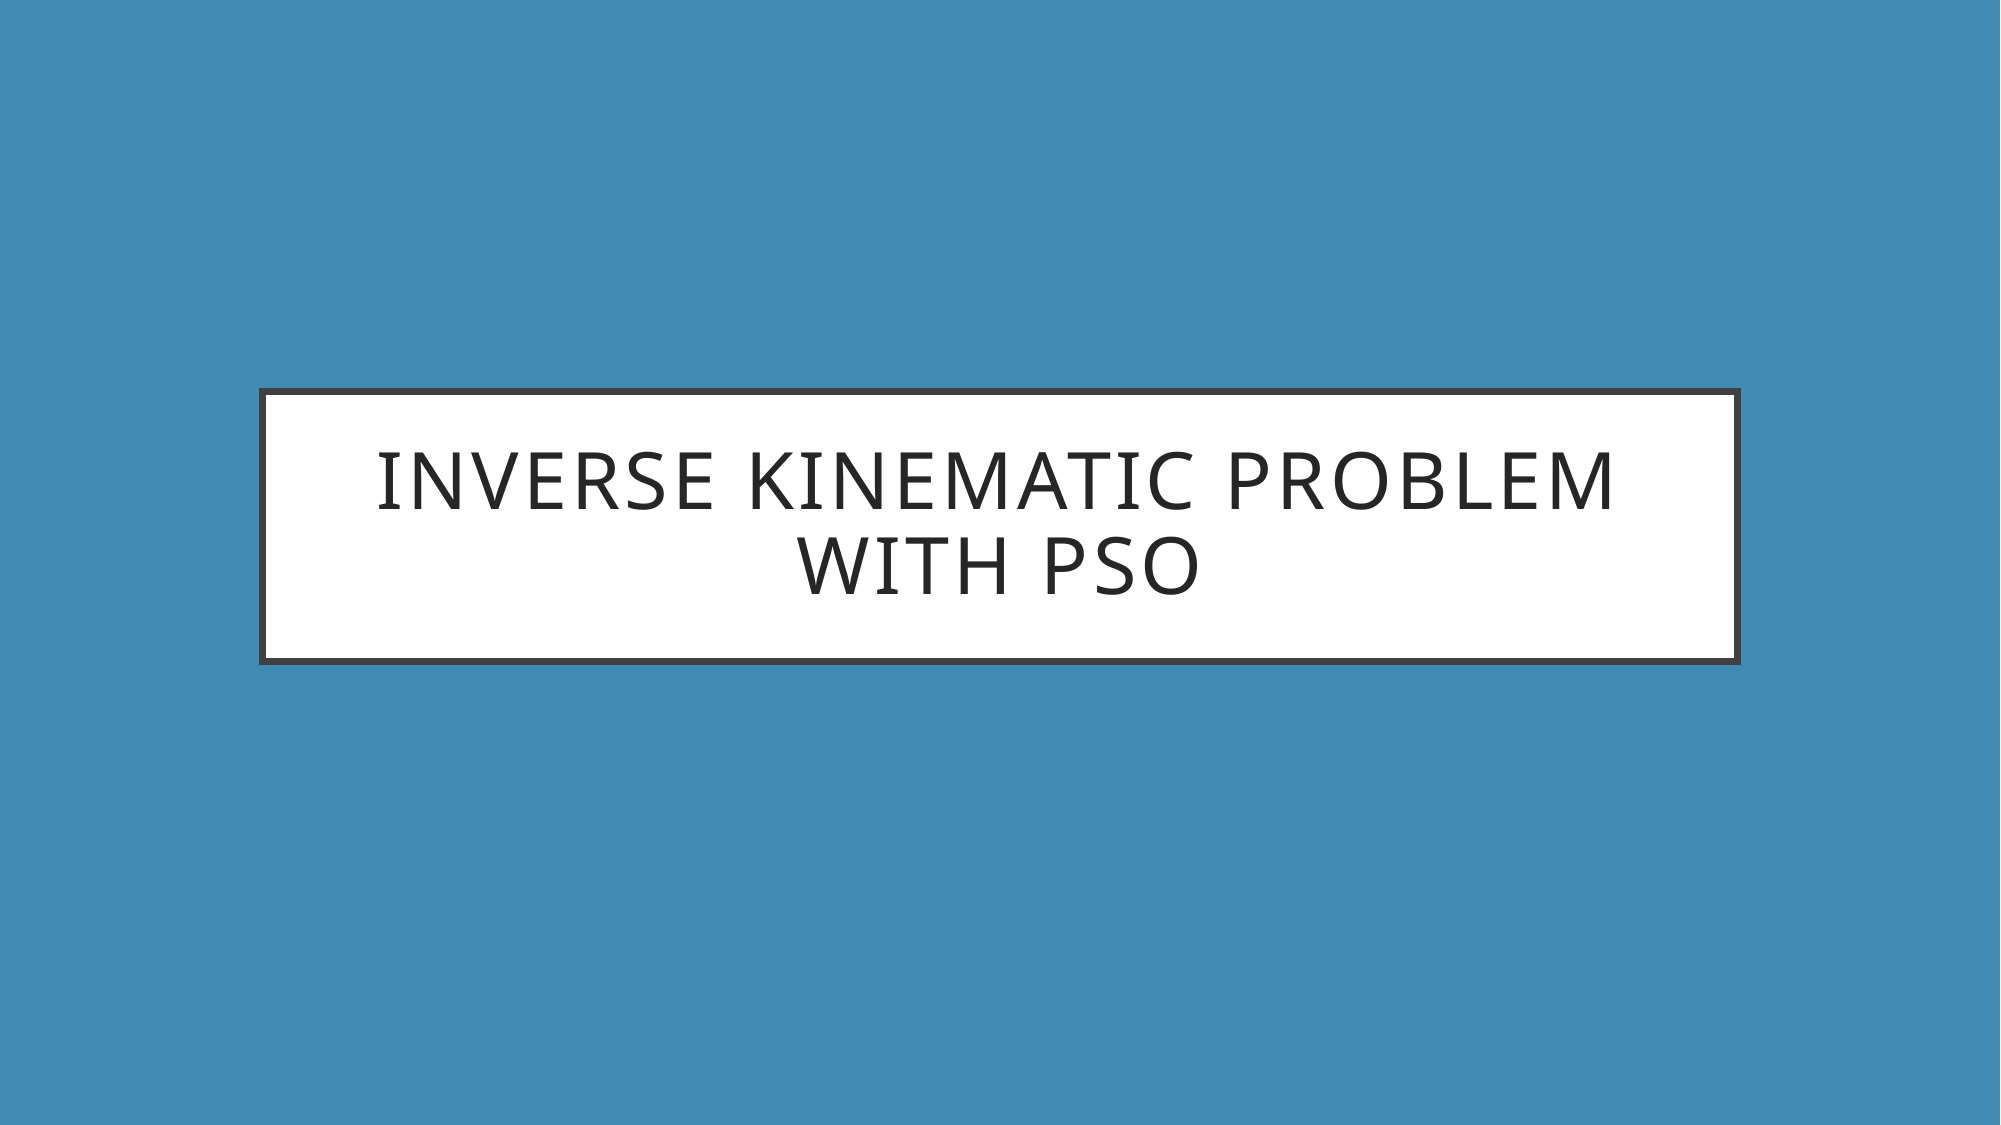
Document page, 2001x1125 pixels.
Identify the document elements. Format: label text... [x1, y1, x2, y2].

title INVERSE KINEMATIC PROBLEM WITH PSO [259, 388, 1741, 665]
